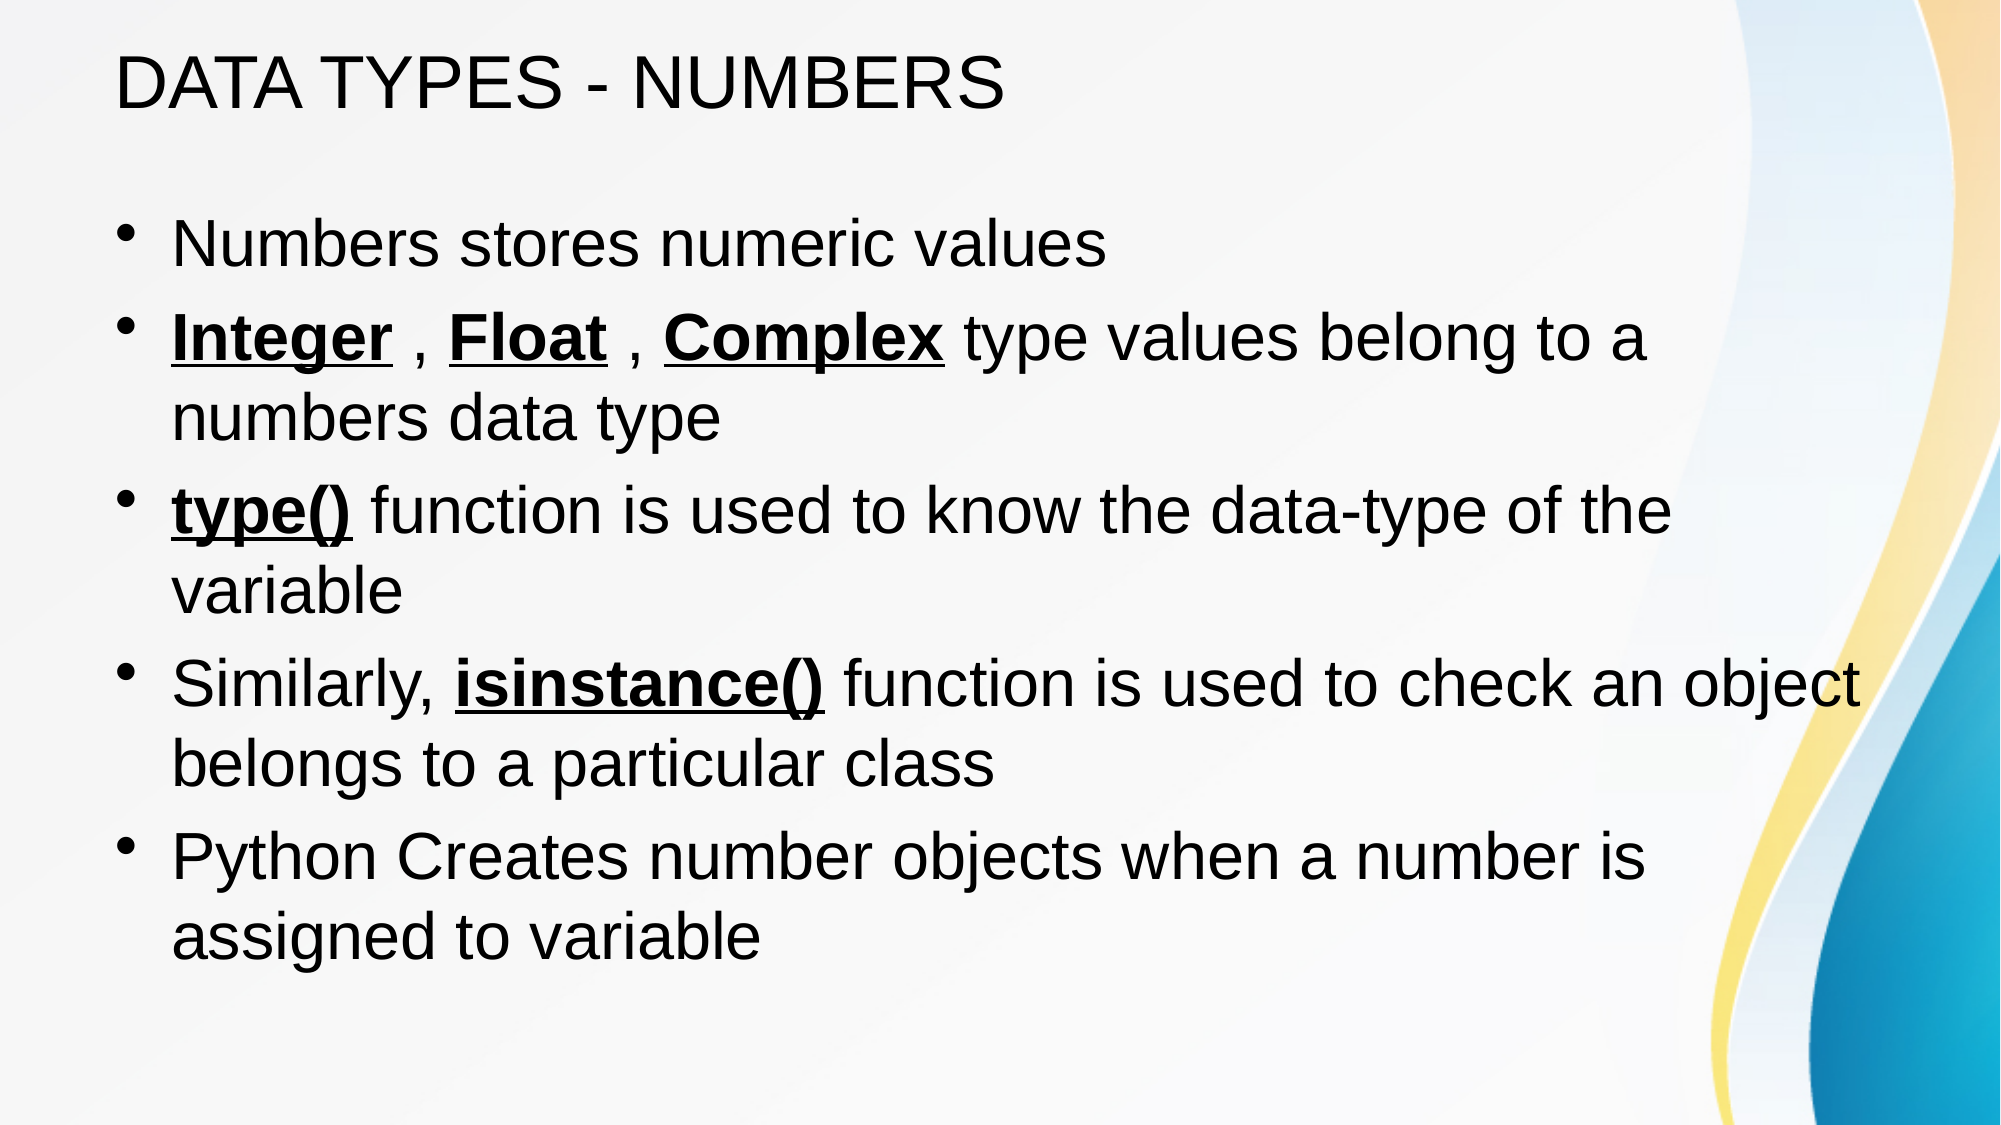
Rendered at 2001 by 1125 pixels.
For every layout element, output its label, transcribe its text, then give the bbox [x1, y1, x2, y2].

picture [0, 0, 2001, 1125]
list Numbers stores numeric values Integer , Float , Complex type values belong to a numbers data type type() function is used to know the data-type of the variable Similarly, isinstance() function is used to check an object belongs to a particular class Python Creates number objects when a number is assigned to variable [99, 192, 1930, 1006]
title DATA TYPES - NUMBERS [99, 30, 1901, 127]
